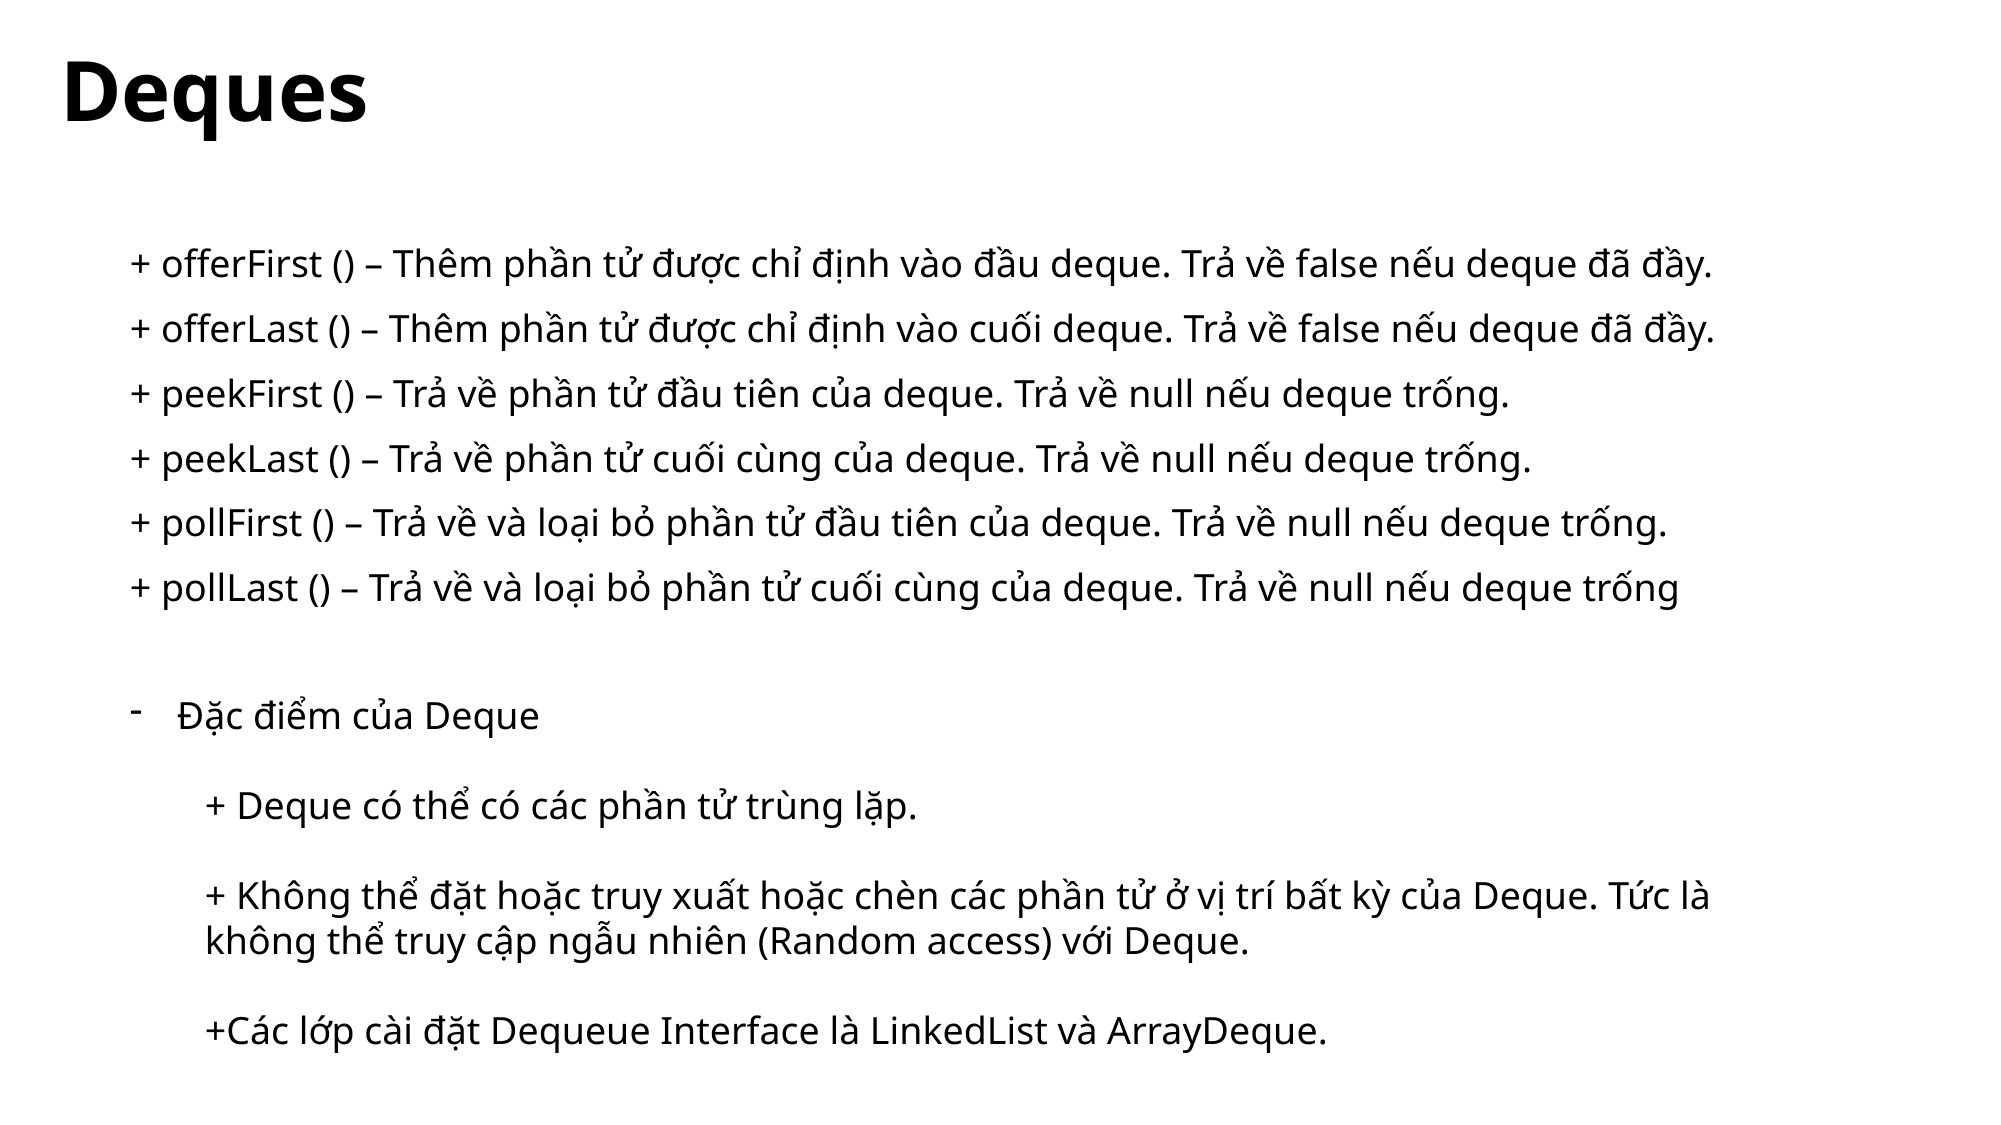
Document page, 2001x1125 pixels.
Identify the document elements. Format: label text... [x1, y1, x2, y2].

text_box + offerFirst () – Thêm phần tử được chỉ định vào đầu deque. Trả về false nếu deque đã đầy. + offerLast () – Thêm phần tử được chỉ định vào cuối deque. Trả về false nếu deque đã đầy. + peekFirst () – Trả về phần tử đầu tiên của deque. Trả về null nếu deque trống. + peekLast () – Trả về phần tử cuối cùng của deque. Trả về null nếu deque trống. + pollFirst () – Trả về và loại bỏ phần tử đầu tiên của deque. Trả về null nếu deque trống. + pollLast () – Trả về và loại bỏ phần tử cuối cùng của deque. Trả về null nếu deque trống [115, 229, 1940, 617]
text_box Deques [45, 30, 1340, 146]
text_box Đặc điểm của Deque + Deque có thể có các phần tử trùng lặp. + Không thể đặt hoặc truy xuất hoặc chèn các phần tử ở vị trí bất kỳ của Deque. Tức là không thể truy cập ngẫu nhiên (Random access) với Deque. +Các lớp cài đặt Dequeue Interface là LinkedList và ArrayDeque. [115, 684, 1831, 1105]
